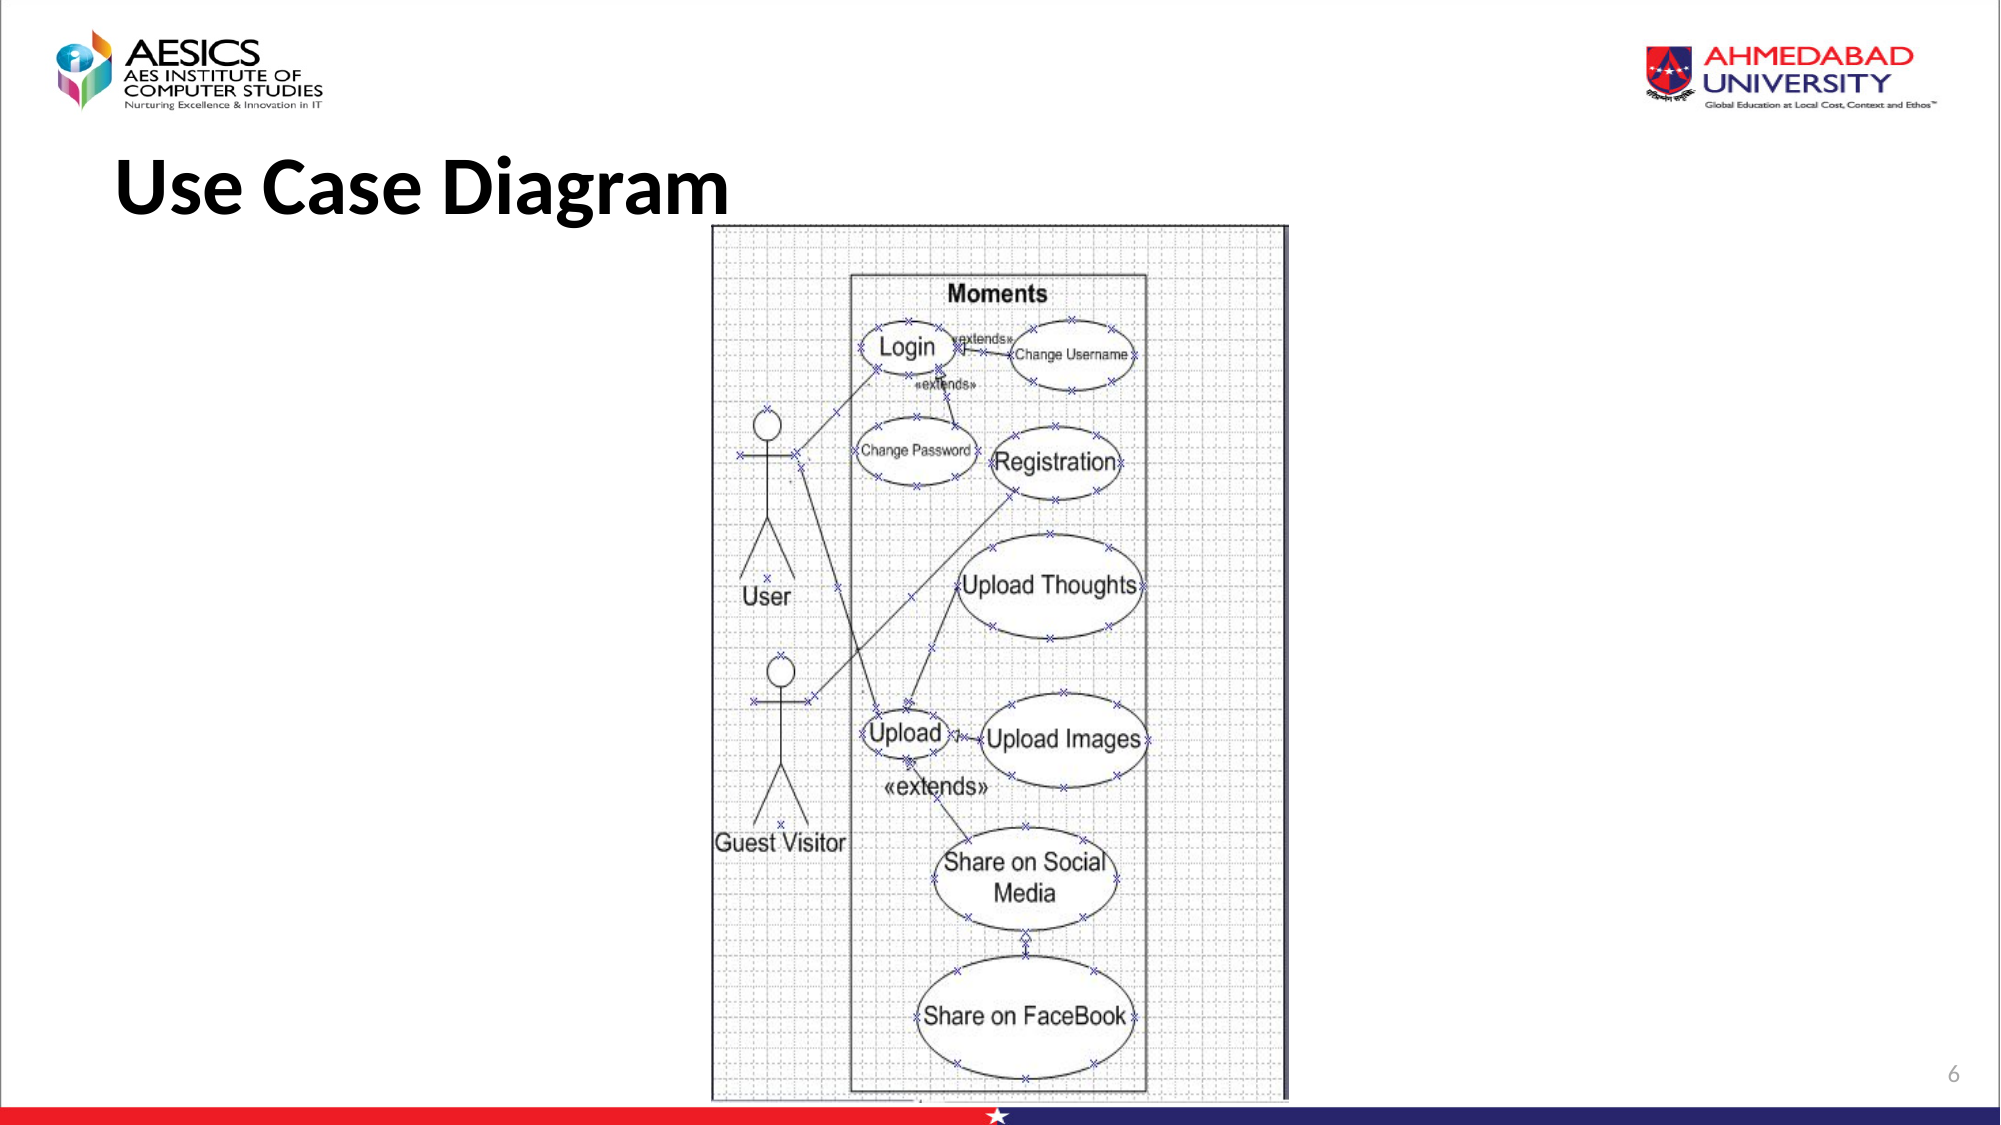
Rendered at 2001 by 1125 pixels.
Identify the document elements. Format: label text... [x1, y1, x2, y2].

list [711, 224, 1289, 1103]
slide_number 6 [1508, 1042, 1976, 1103]
title Use Case Diagram [99, 137, 1900, 225]
picture [0, 0, 2000, 1125]
